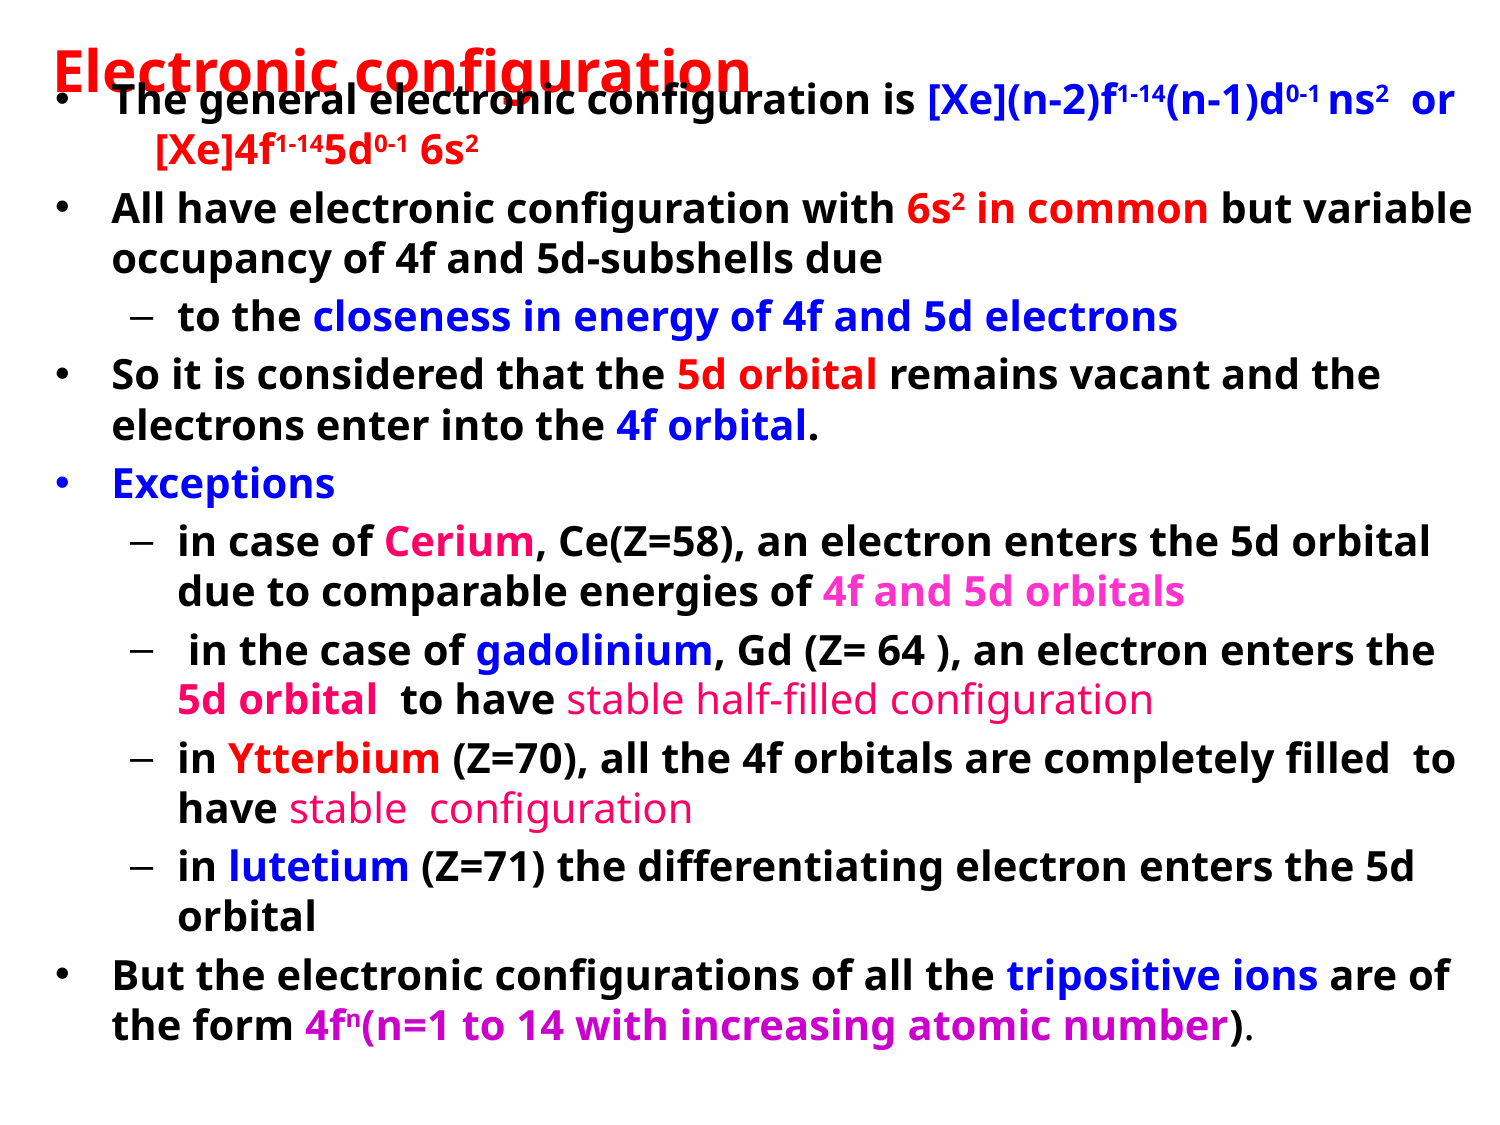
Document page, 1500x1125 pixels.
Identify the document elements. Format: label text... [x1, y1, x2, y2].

list The general electronic configuration is [Xe](n-2)f1-14(n-1)d0-1 ns2 or [Xe]4f1-145d0-1 6s2 All have electronic configuration with 6s2 in common but variable occupancy of 4f and 5d-subshells due to the closeness in energy of 4f and 5d electrons So it is considered that the 5d orbital remains vacant and the electrons enter into the 4f orbital. Exceptions in case of Cerium, Ce(Z=58), an electron enters the 5d orbital due to comparable energies of 4f and 5d orbitals in the case of gadolinium, Gd (Z= 64 ), an electron enters the 5d orbital to have stable half-filled configuration in Ytterbium (Z=70), all the 4f orbitals are completely filled to have stable configuration in lutetium (Z=71) the differentiating electron enters the 5d orbital But the electronic configurations of all the tripositive ions are of the form 4fn(n=1 to 14 with increasing atomic number). [40, 65, 1491, 1029]
title Electronic configuration [37, 24, 1463, 113]
